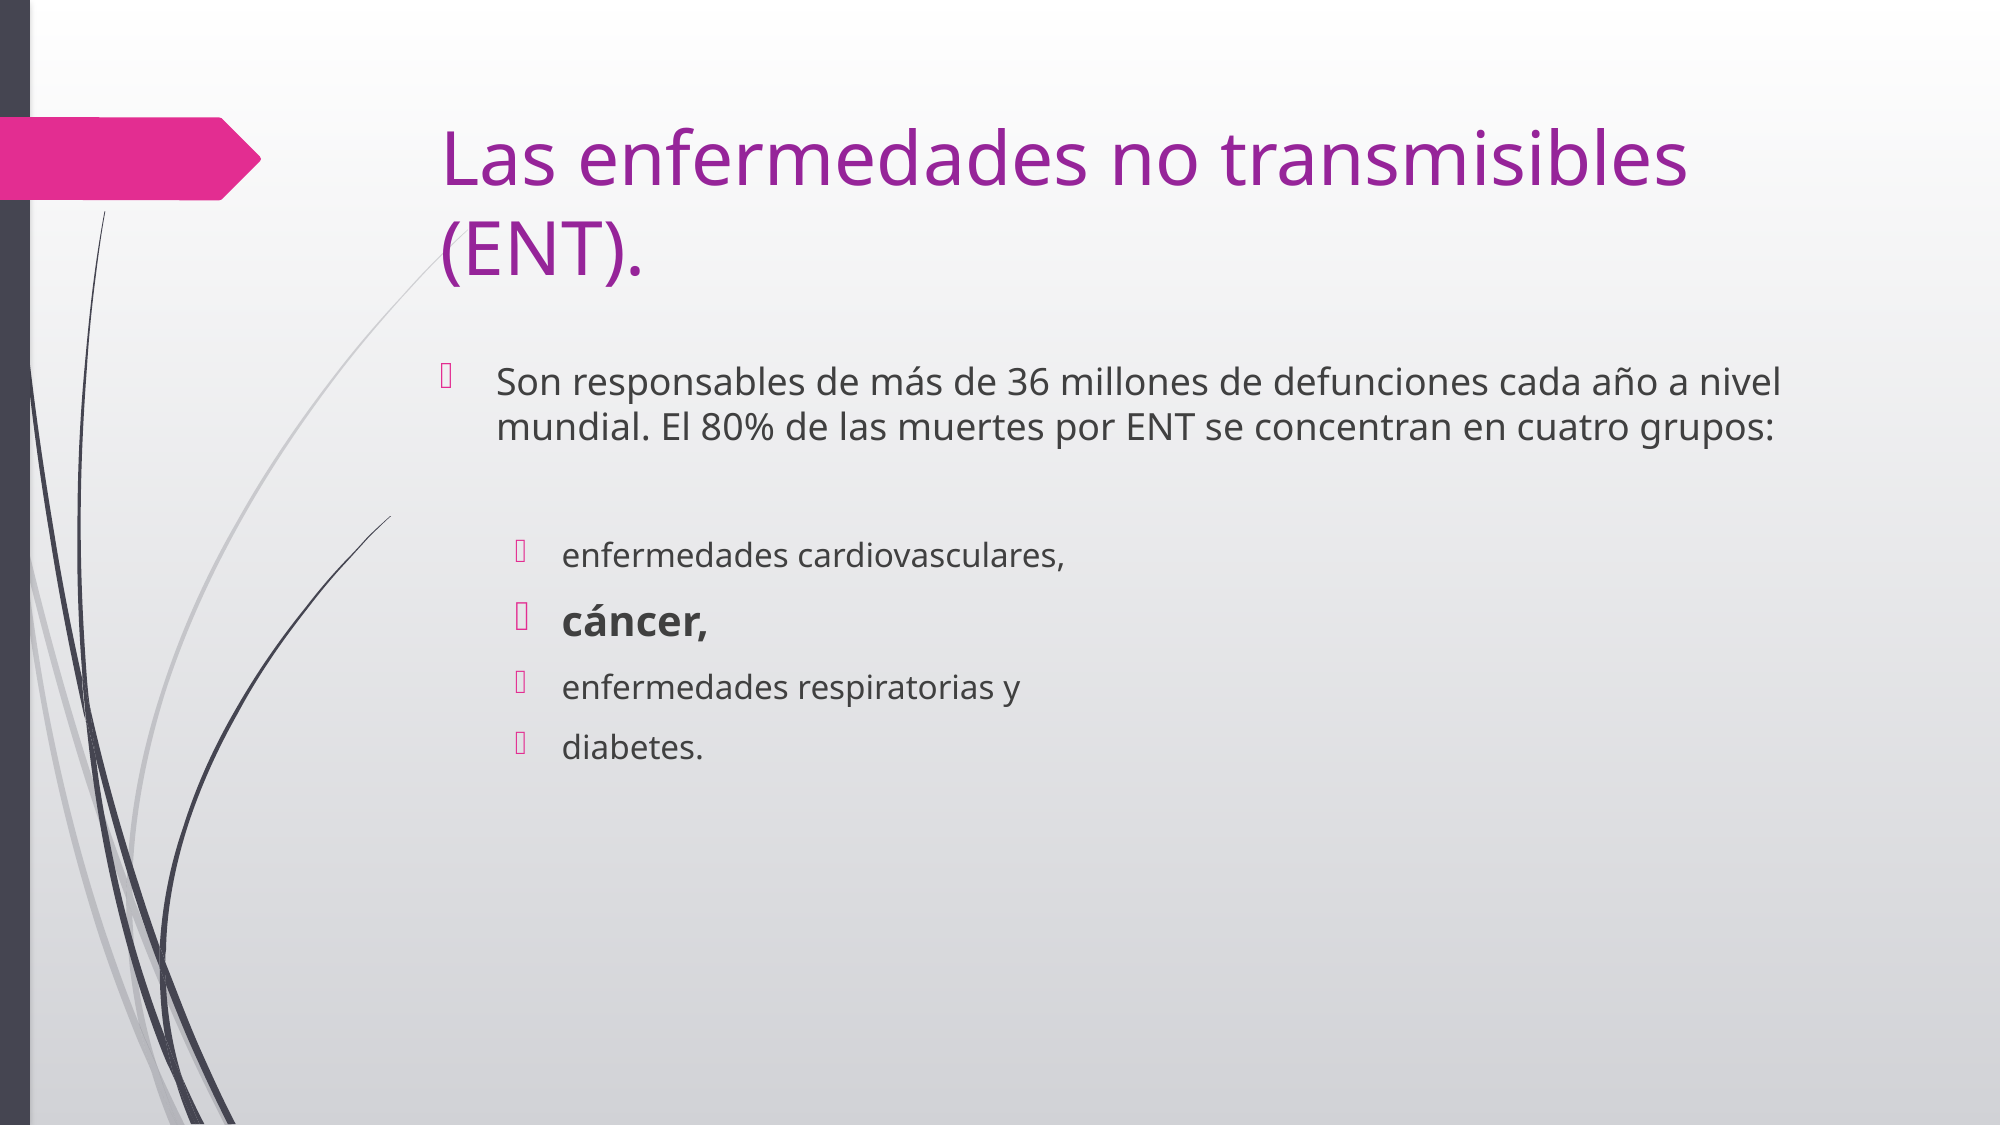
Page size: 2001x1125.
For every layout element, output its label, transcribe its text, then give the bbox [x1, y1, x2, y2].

list Son responsables de más de 36 millones de defunciones cada año a nivel mundial. El 80% de las muertes por ENT se concentran en cuatro grupos: enfermedades cardiovasculares, cáncer, enfermedades respiratorias y diabetes. [424, 350, 1888, 970]
title Las enfermedades no transmisibles (ENT). [425, 102, 1888, 313]
